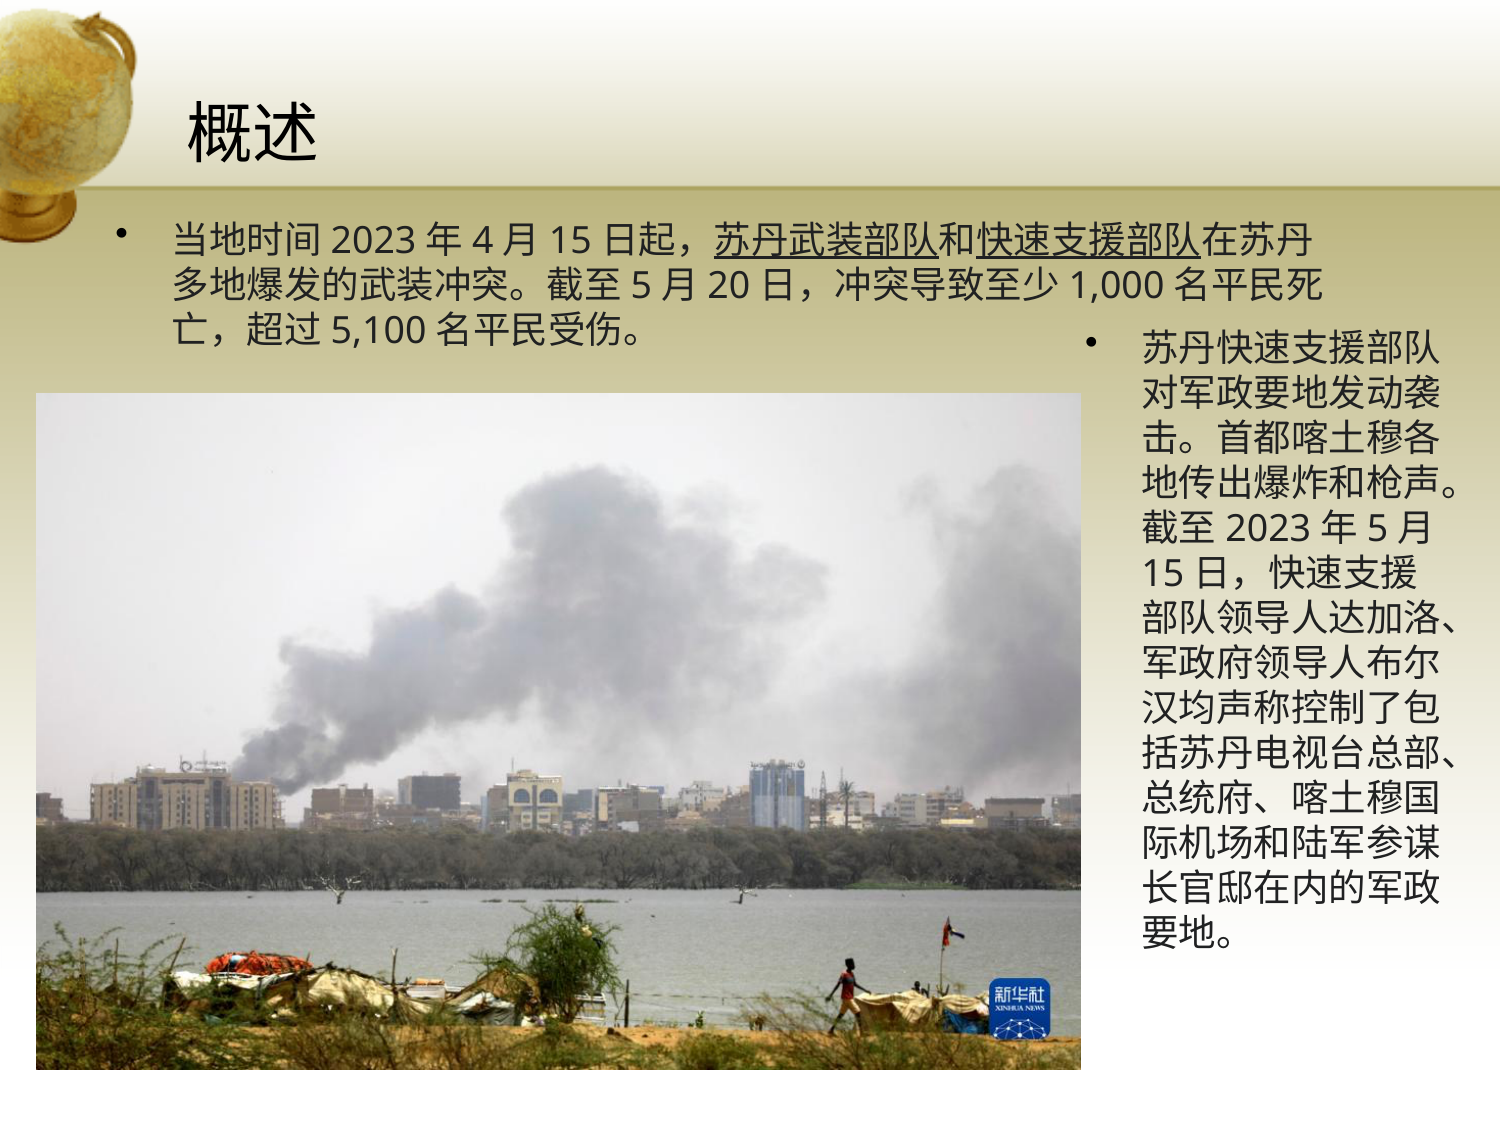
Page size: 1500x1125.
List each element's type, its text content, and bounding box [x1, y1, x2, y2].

title 概述 [171, 36, 1436, 179]
list 当地时间2023年4月15日起，苏丹武装部队和快速支援部队在苏丹多地爆发的武装冲突。截至5月20日，冲突导致至少1,000名平民死亡，超过5,100名平民受伤。 [100, 208, 1365, 393]
text_box 苏丹快速支援部队对军政要地发动袭击。首都喀土穆各地传出爆炸和枪声。截至2023年5月15日，快速支援部队领导人达加洛、军政府领导人布尔汉均声称控制了包括苏丹电视台总部、总统府、喀土穆国际机场和陆军参谋长官邸在内的军政要地。 [1070, 316, 1464, 630]
picture [0, 0, 1500, 1125]
